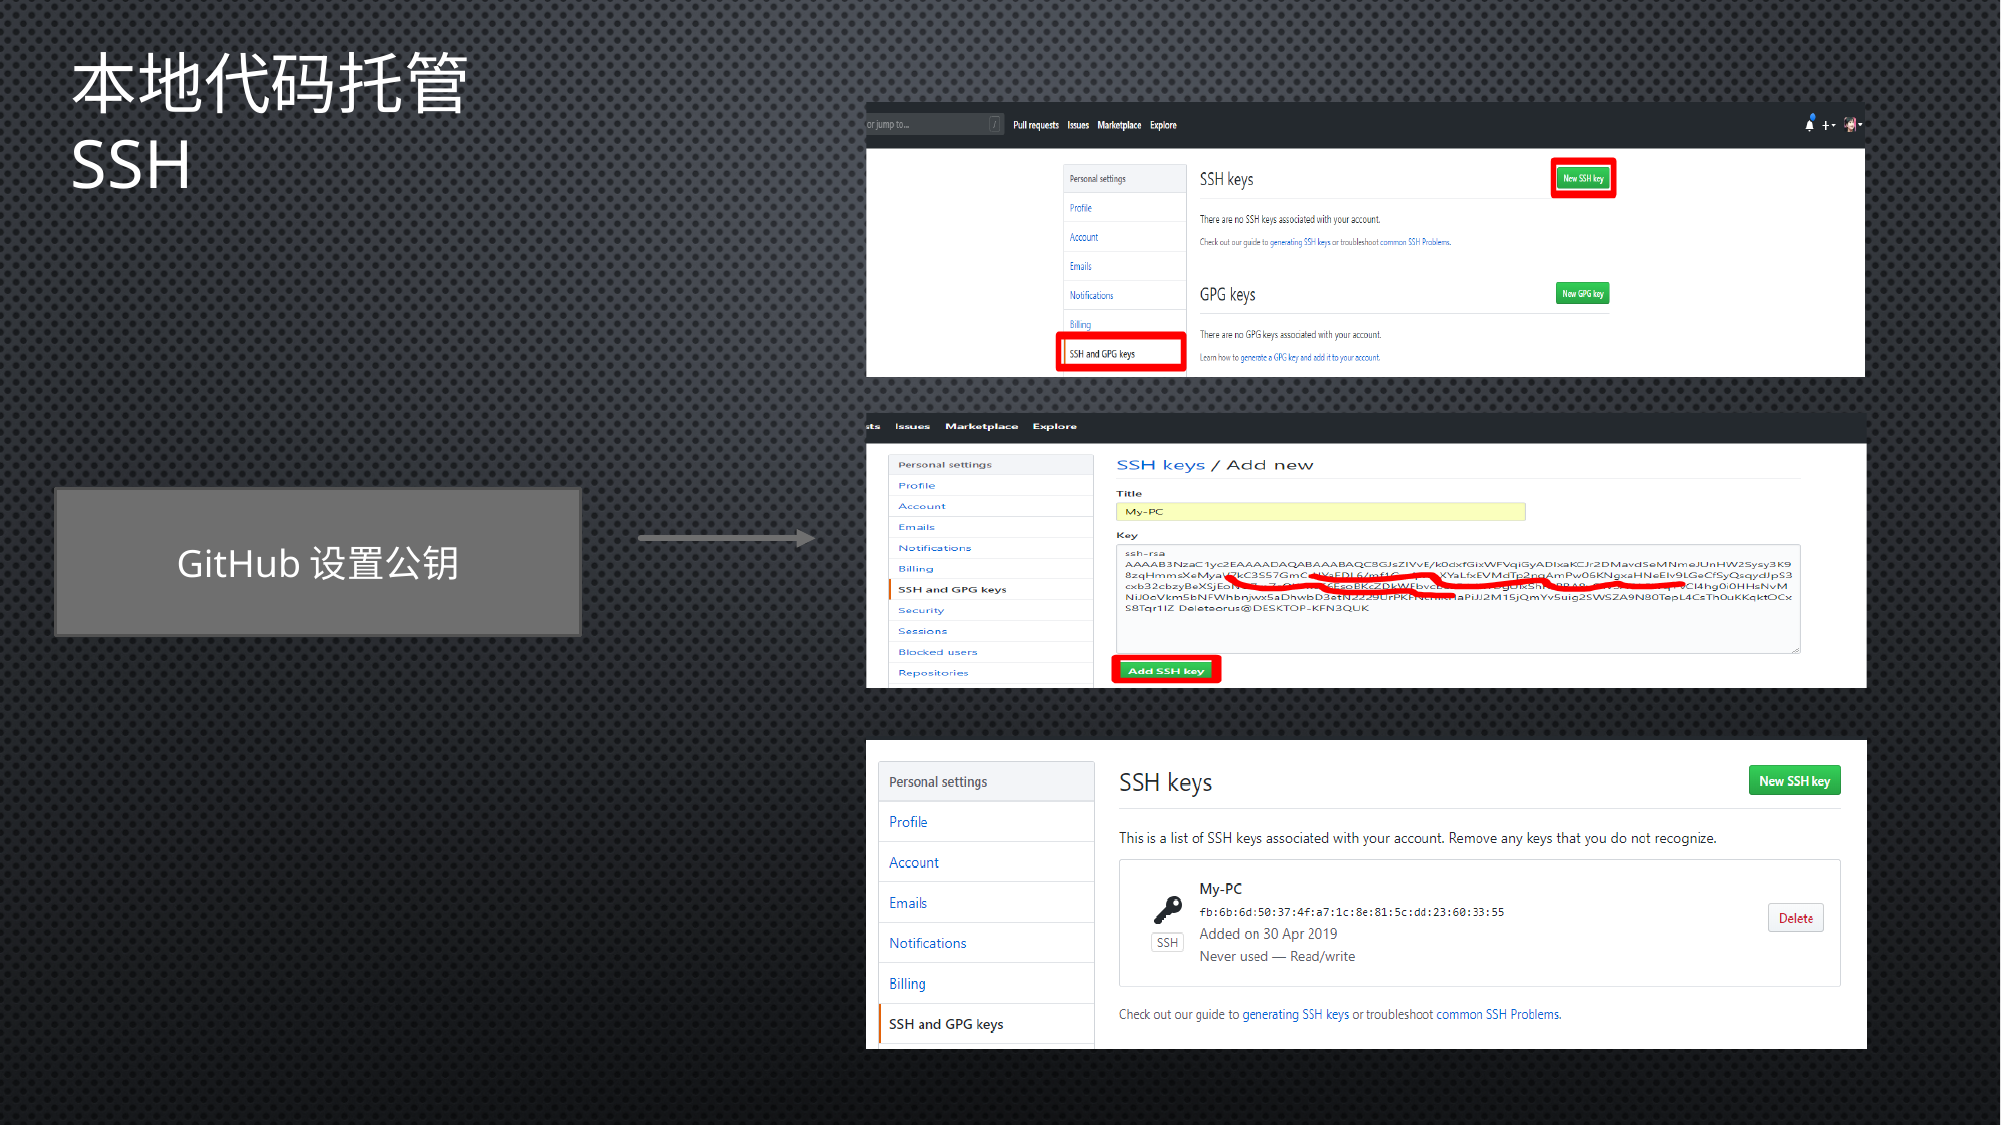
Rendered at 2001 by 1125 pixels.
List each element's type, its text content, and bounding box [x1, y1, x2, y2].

picture [866, 736, 1867, 1049]
picture [866, 412, 1867, 688]
text_box GitHub设置公钥 [54, 487, 582, 637]
text_box 本地代码托管 SSH [55, 12, 1781, 231]
picture [866, 102, 1867, 378]
